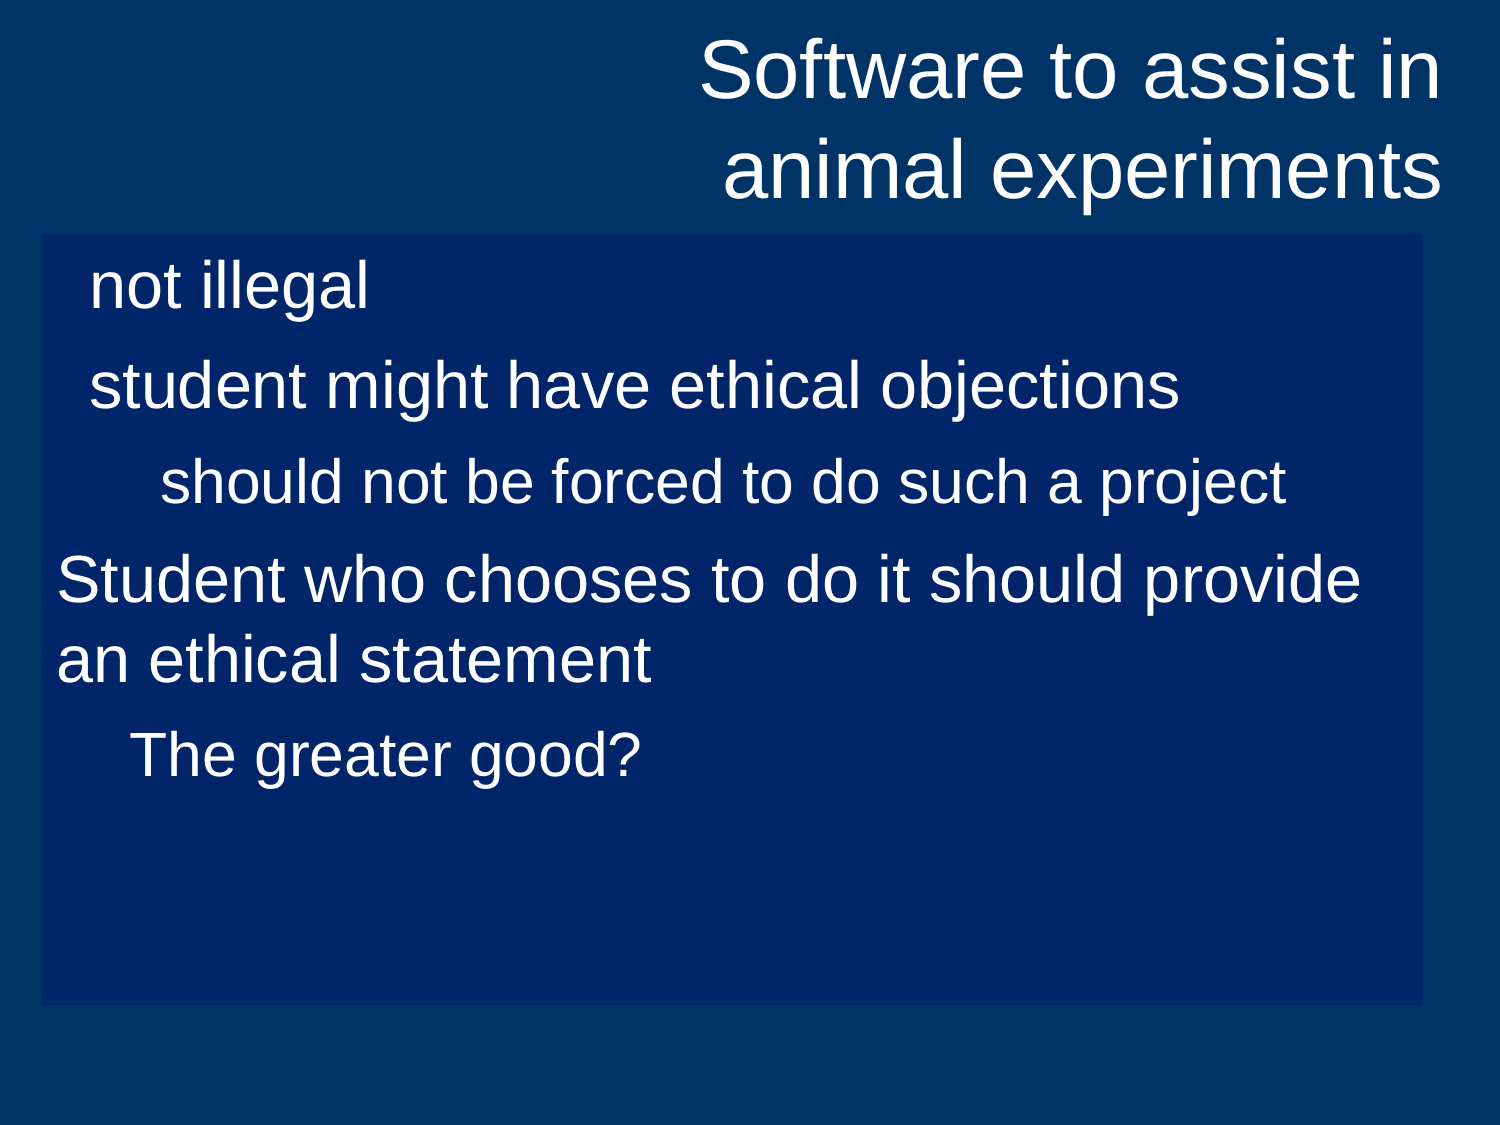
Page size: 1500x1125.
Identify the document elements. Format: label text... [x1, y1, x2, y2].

list not illegal student might have ethical objections should not be forced to do such a project Student who chooses to do it should provide an ethical statement The greater good? [40, 234, 1424, 1006]
title Software to assist in animal experiments [442, 18, 1460, 212]
